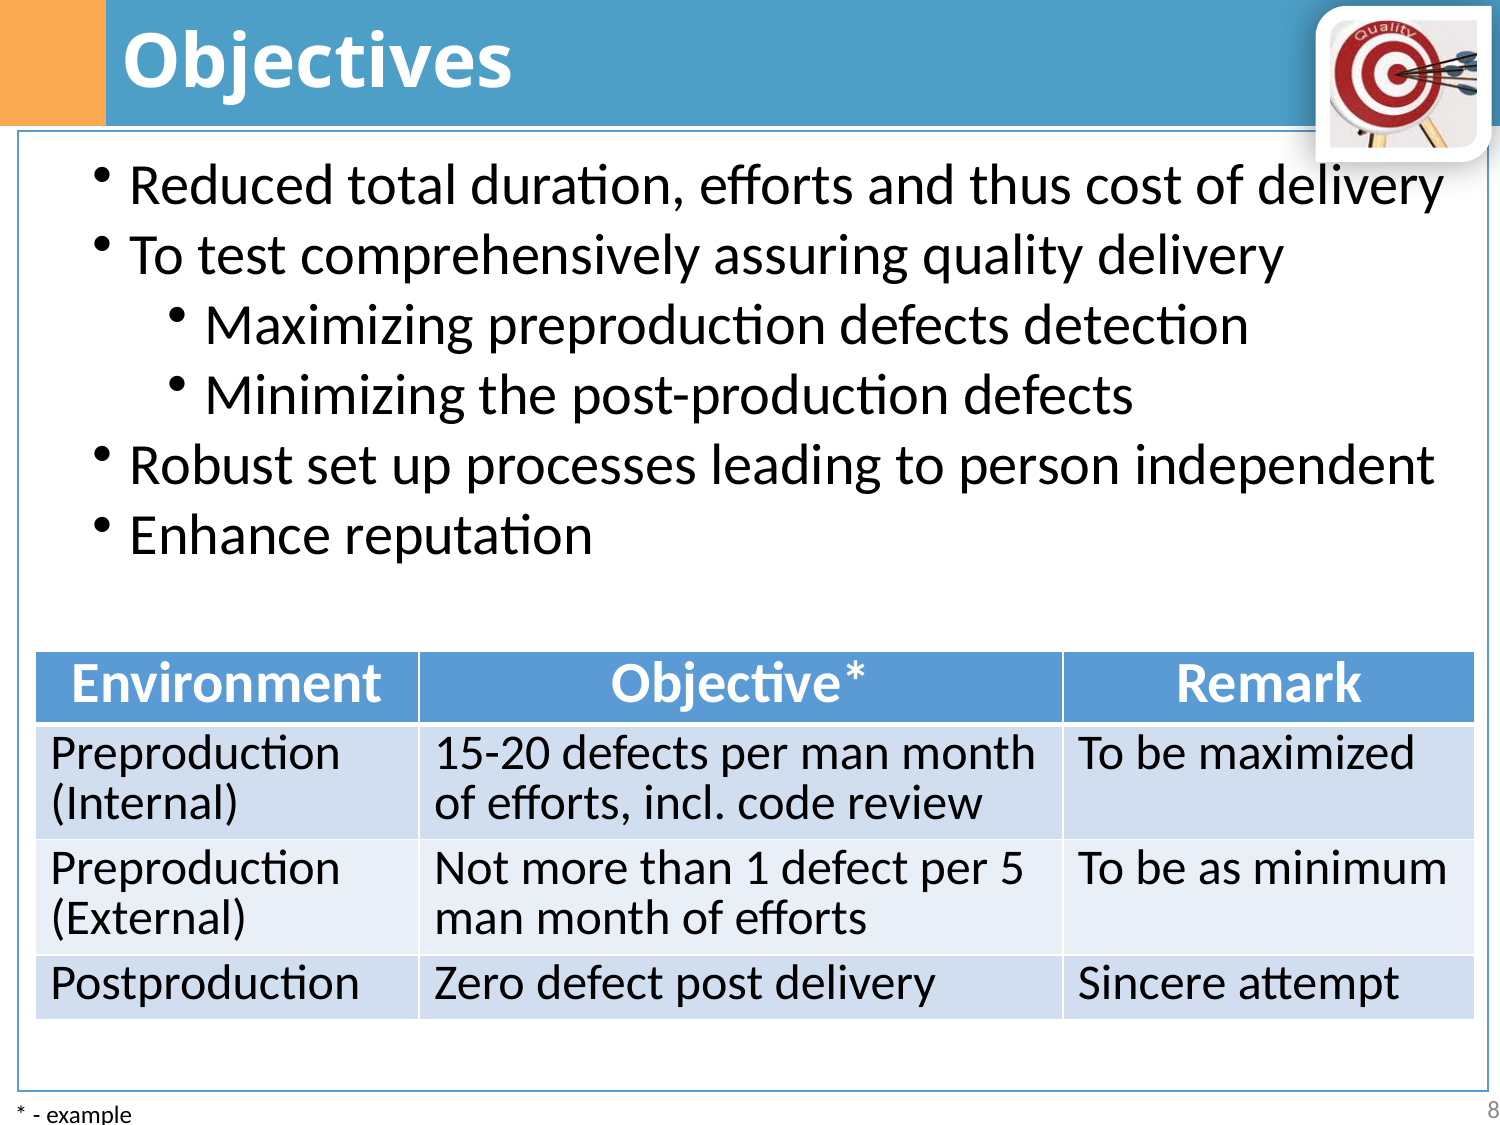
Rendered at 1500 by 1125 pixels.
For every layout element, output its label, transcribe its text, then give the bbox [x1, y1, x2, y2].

table_header Remark [1064, 652, 1474, 722]
table_header Environment [36, 652, 418, 722]
table_cell Zero defect post delivery [420, 956, 1062, 1019]
table_cell Preproduction (External) [36, 840, 418, 954]
title Objectives [106, 0, 1305, 126]
table_cell Postproduction [36, 956, 418, 1019]
table_cell 15-20 defects per man month of efforts, incl. code review [420, 727, 1062, 839]
table_cell Preproduction (Internal) [36, 727, 418, 839]
table_cell Not more than 1 defect per 5 man month of efforts [420, 840, 1062, 954]
table_cell Sincere attempt [1064, 956, 1474, 1019]
table_cell To be as minimum [1064, 840, 1474, 954]
table_cell To be maximized [1064, 727, 1474, 839]
text_box * - example [0, 1091, 331, 1125]
table_header Objective* [420, 652, 1062, 722]
text_box Reduced total duration, efforts and thus cost of delivery To test comprehensively assuring quality delivery Maximizing preproduction defects detection Minimizing the post-production defects Robust set up processes leading to person independent Enhance reputation [17, 130, 1489, 1092]
picture [1322, 13, 1485, 155]
slide_number 8 [1423, 1094, 1500, 1124]
